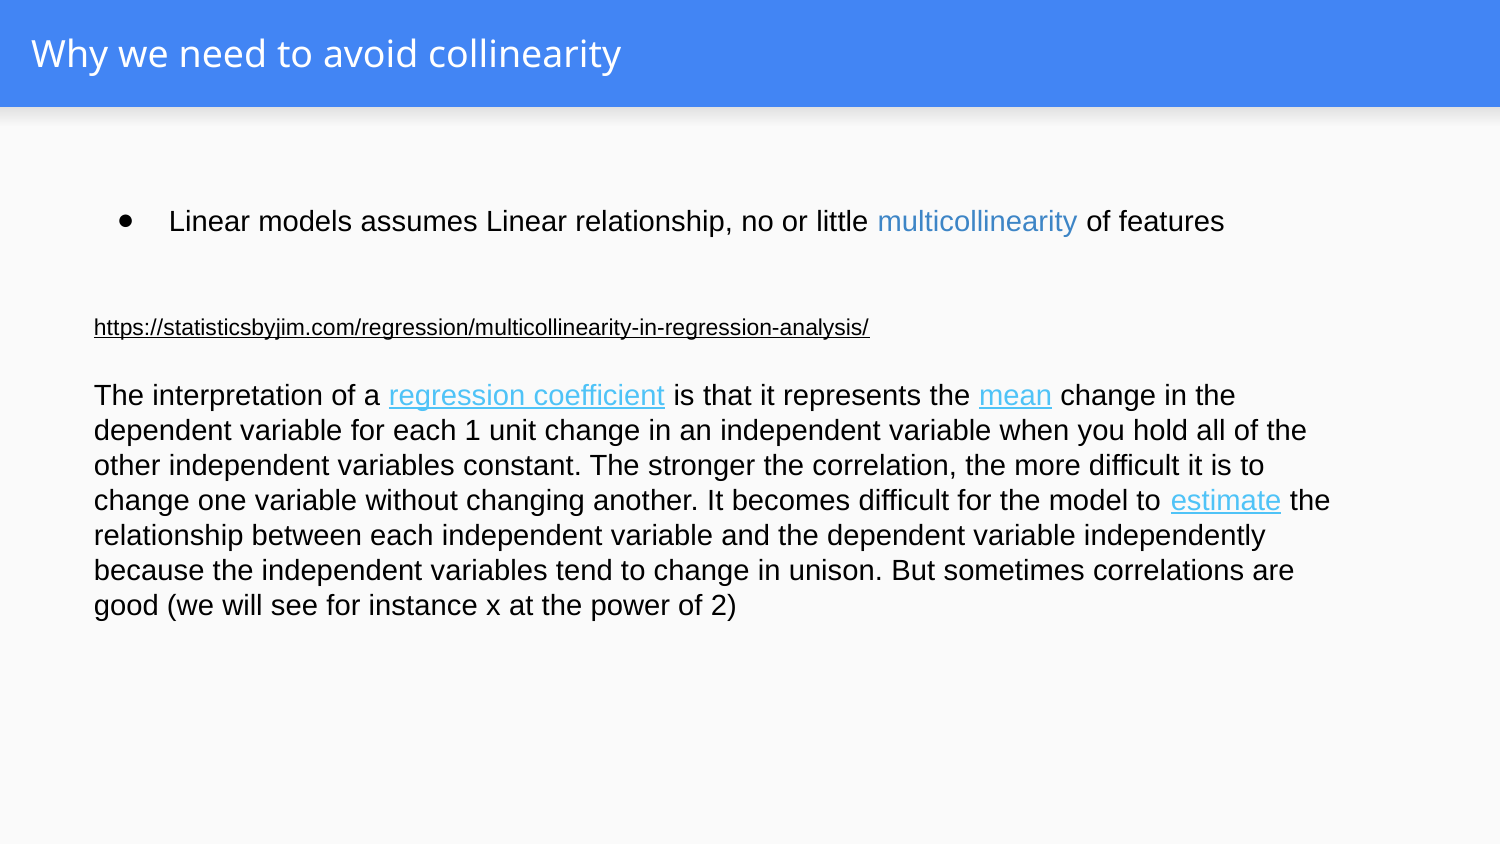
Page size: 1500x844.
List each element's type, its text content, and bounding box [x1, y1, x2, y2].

text_box Linear models assumes Linear relationship, no or little multicollinearity of features https://statisticsbyjim.com/regression/multicollinearity-in-regression-analysis/ The interpretation of a regression coefficient is that it represents the mean change in the dependent variable for each 1 unit change in an independent variable when you hold all of the other independent variables constant. The stronger the correlation, the more difficult it is to change one variable without changing another. It becomes difficult for the model to estimate the relationship between each independent variable and the dependent variable independently because the independent variables tend to change in unison. But sometimes correlations are good (we will see for instance x at the power of 2) [78, 186, 1347, 757]
title Why we need to avoid collinearity [16, 2, 1464, 102]
